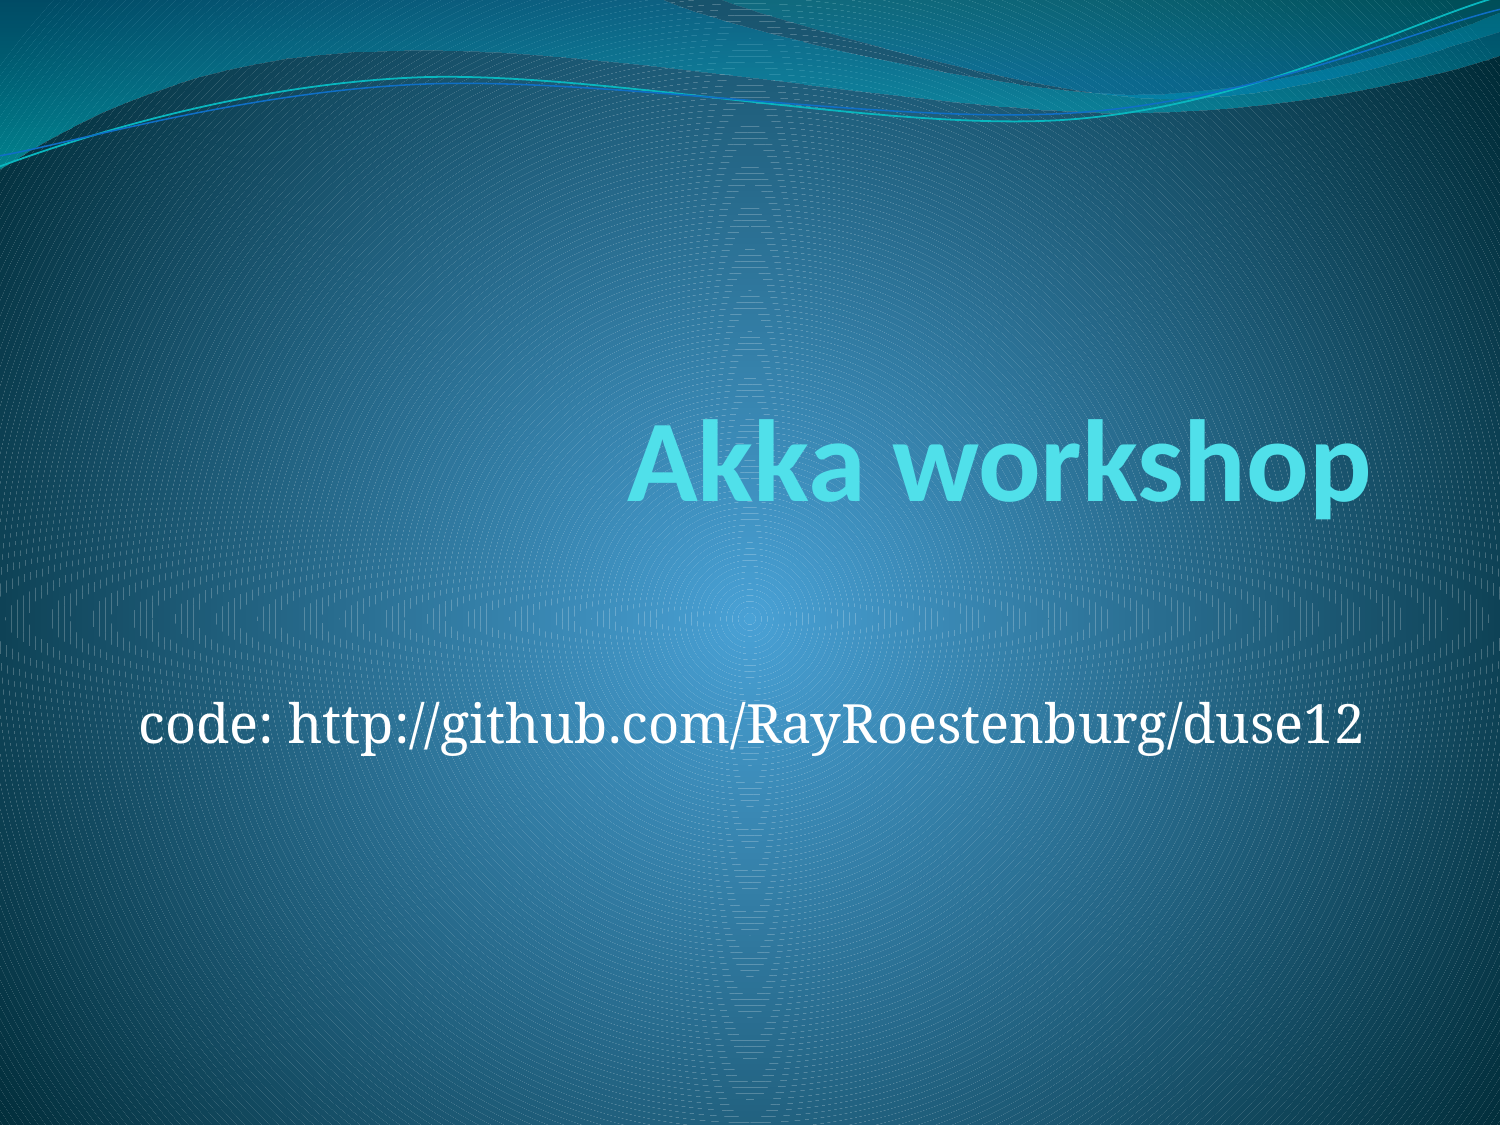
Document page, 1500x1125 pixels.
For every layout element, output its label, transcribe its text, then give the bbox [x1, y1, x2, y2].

subtitle code: http://github.com/RayRoestenburg/duse12 [87, 529, 1376, 818]
title Akka workshop [87, 224, 1376, 525]
